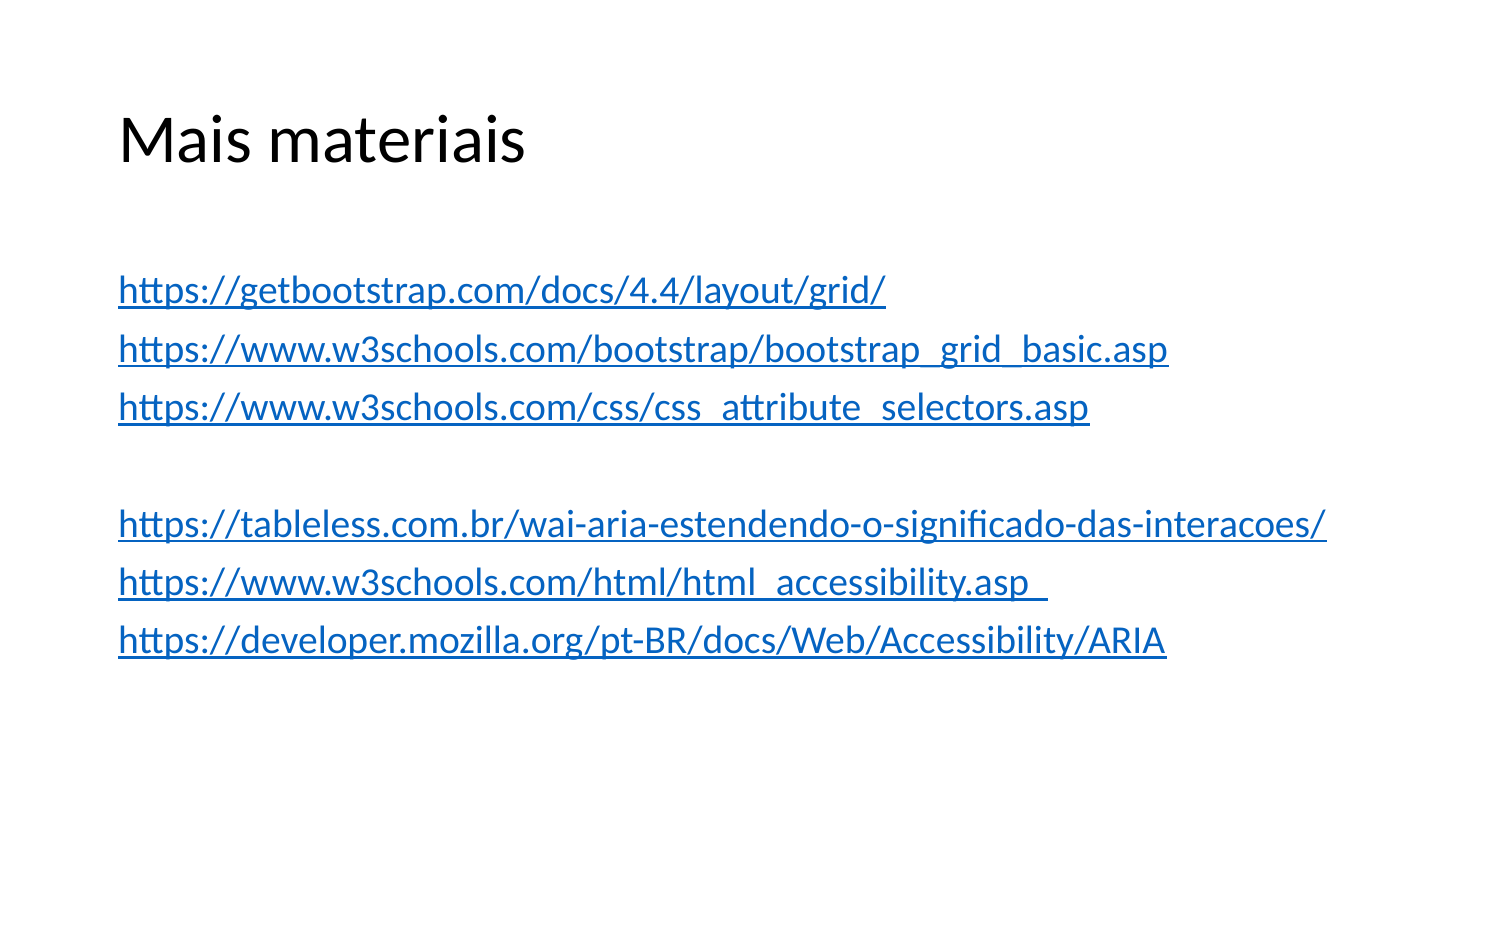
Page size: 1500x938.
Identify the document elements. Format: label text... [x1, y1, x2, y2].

list https://getbootstrap.com/docs/4.4/layout/grid/ https://www.w3schools.com/bootstrap/bootstrap_grid_basic.asp https://www.w3schools.com/css/css_attribute_selectors.asp https://tableless.com.br/wai-aria-estendendo-o-significado-das-interacoes/ https://www.w3schools.com/html/html_accessibility.asp https://developer.mozilla.org/pt-BR/docs/Web/Accessibility/ARIA [103, 262, 1397, 857]
title Mais materiais [103, 49, 1397, 232]
